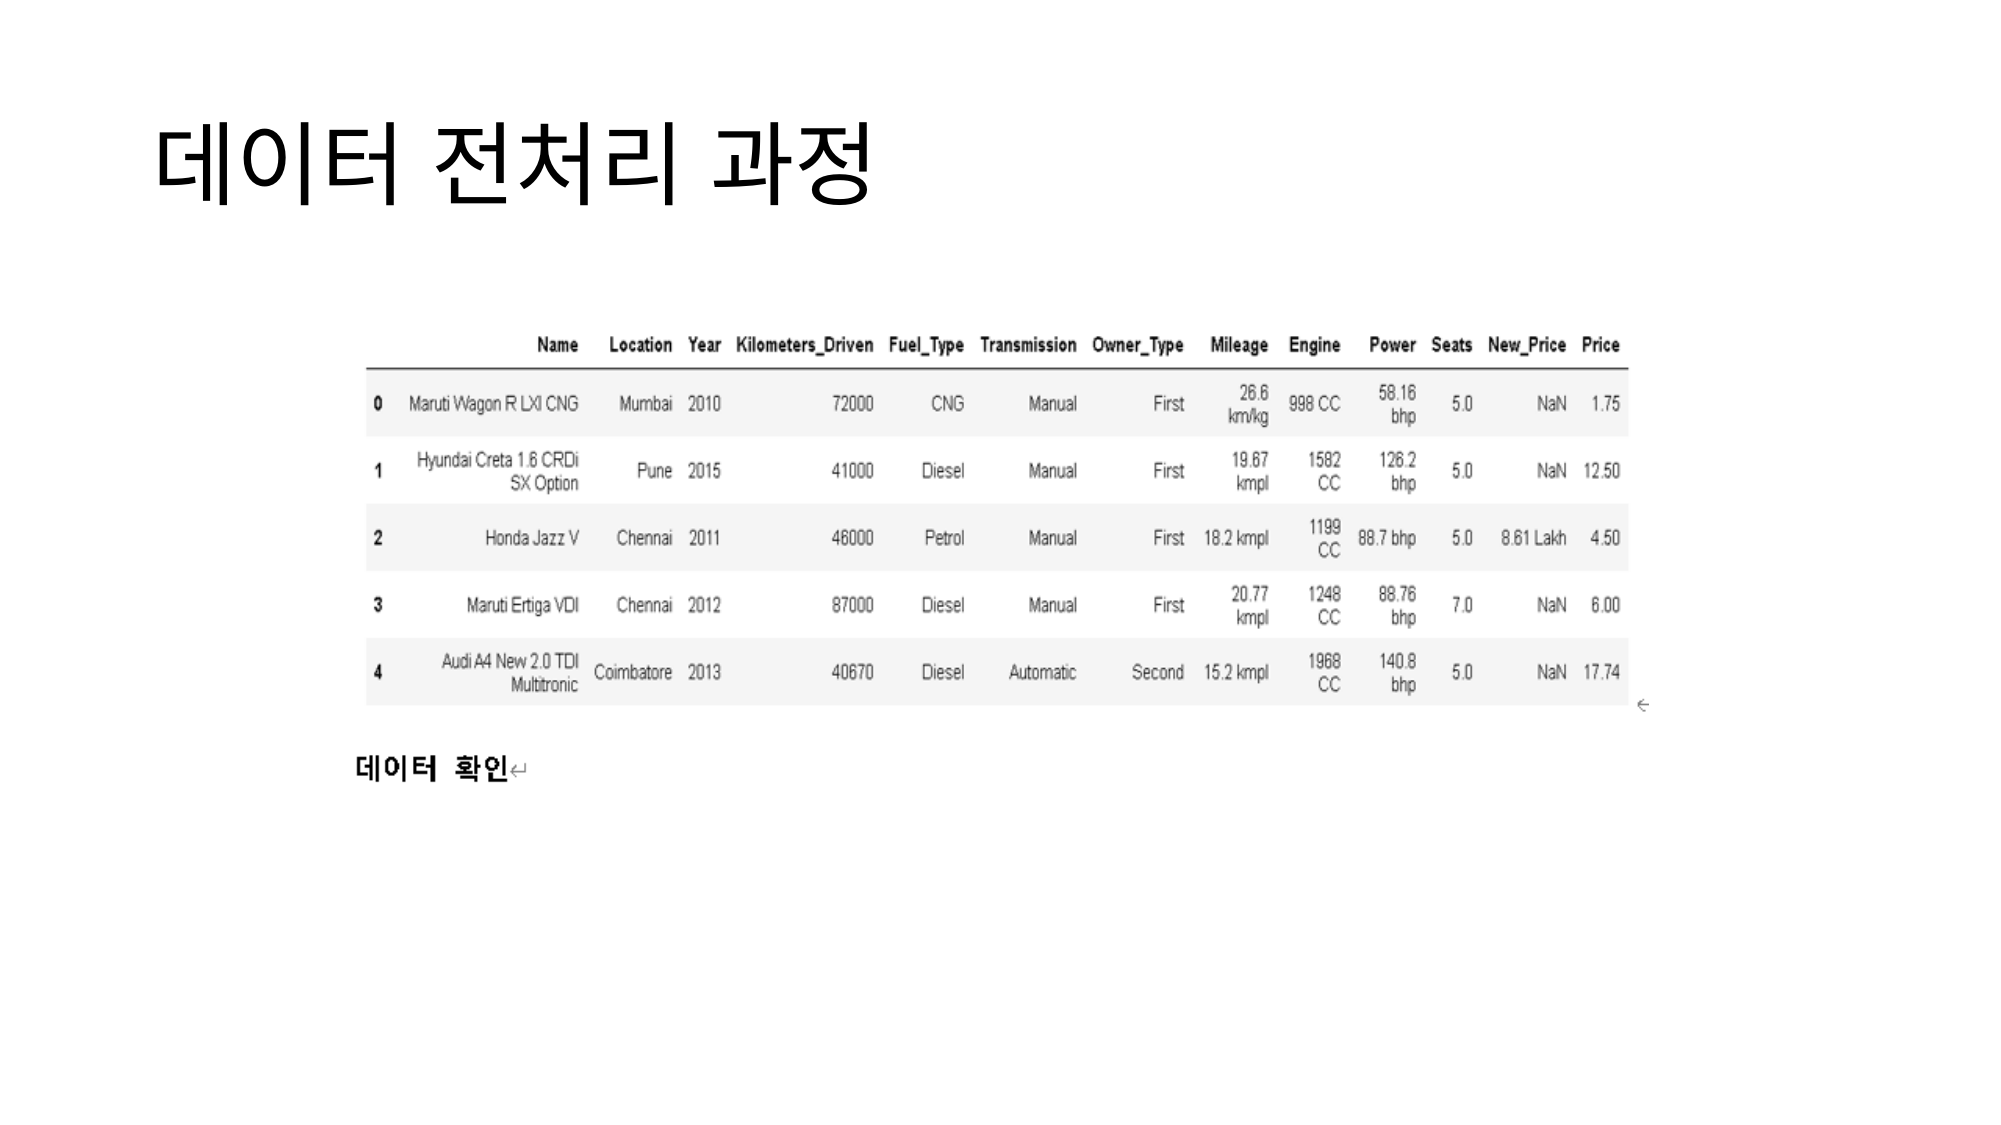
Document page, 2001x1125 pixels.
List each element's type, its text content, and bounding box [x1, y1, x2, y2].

title 데이터 전처리 과정 [137, 59, 1863, 278]
picture [351, 320, 1649, 804]
